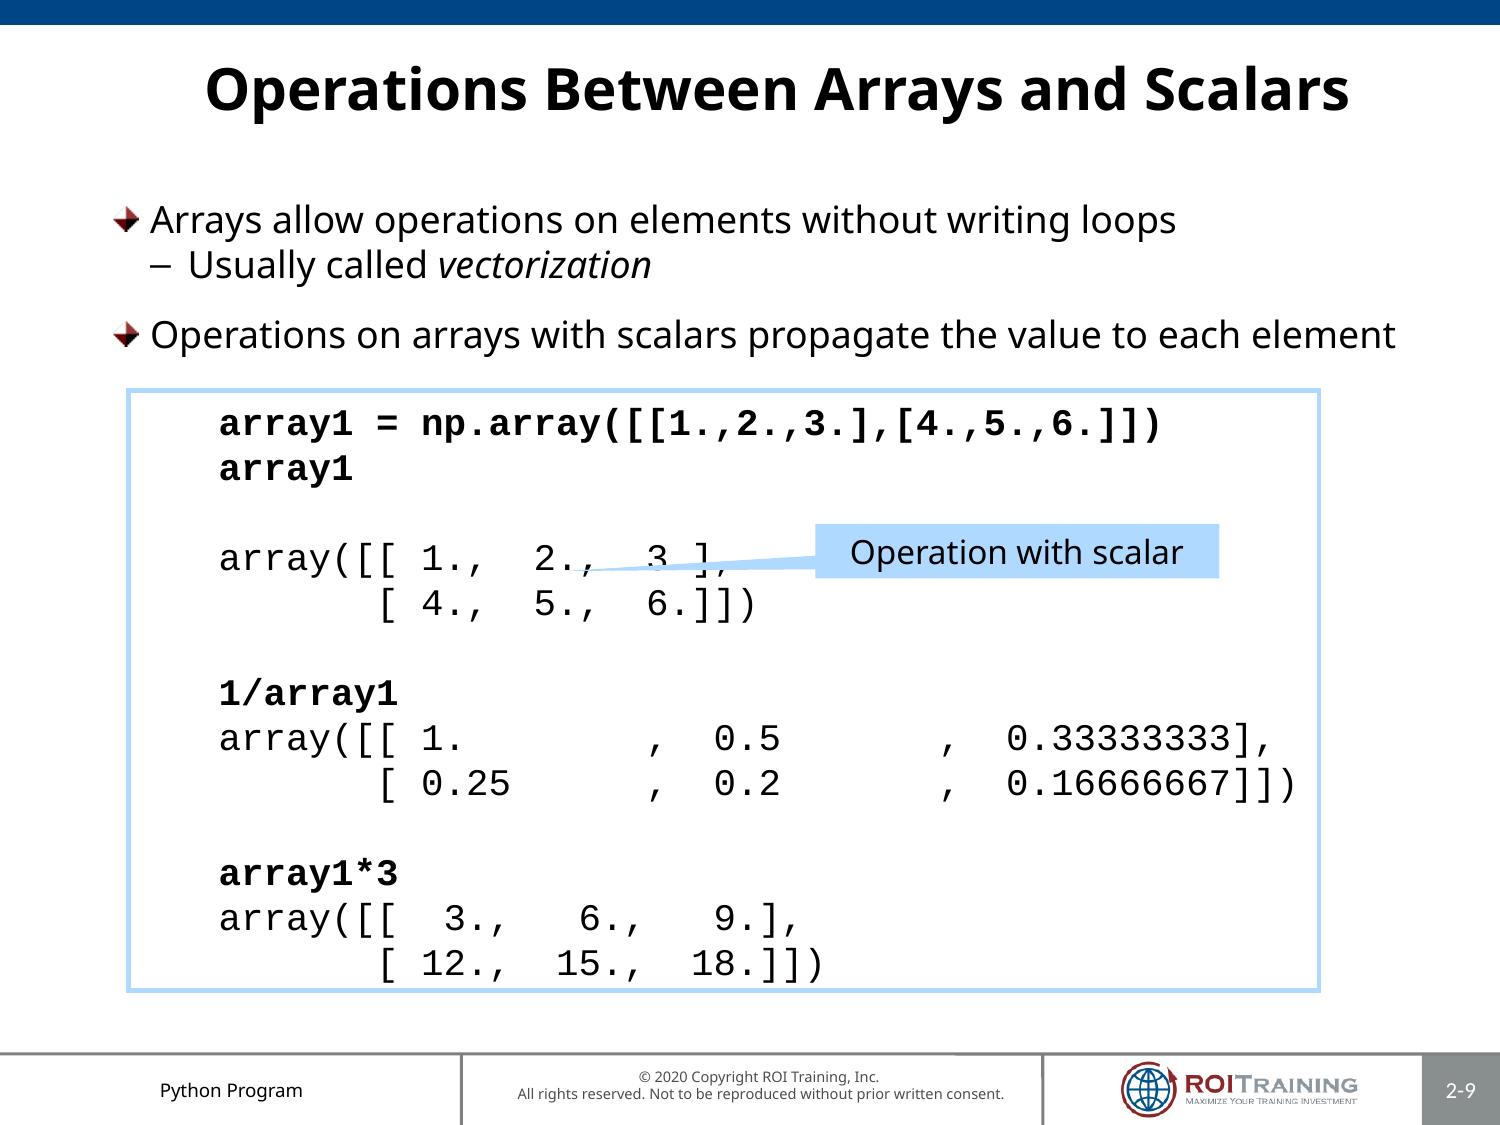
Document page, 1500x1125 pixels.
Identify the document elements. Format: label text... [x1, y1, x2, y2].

list Arrays allow operations on elements without writing loops Usually called vectorization Operations on arrays with scalars propagate the value to each element [97, 188, 1413, 1020]
picture [1113, 1060, 1362, 1118]
title Operations Between Arrays and Scalars [128, 35, 1427, 138]
picture [112, 205, 139, 232]
text_box array1 = np.array([[1.,2.,3.],[4.,5.,6.]]) array1 array([[ 1., 2., 3.], [ 4., 5., 6.]]) 1/array1 array([[ 1. , 0.5 , 0.33333333], [ 0.25 , 0.2 , 0.16666667]]) array1*3 array([[ 3., 6., 9.], [ 12., 15., 18.]]) [128, 390, 1320, 991]
text_box Operation with scalar [564, 523, 1220, 579]
picture [112, 320, 139, 347]
